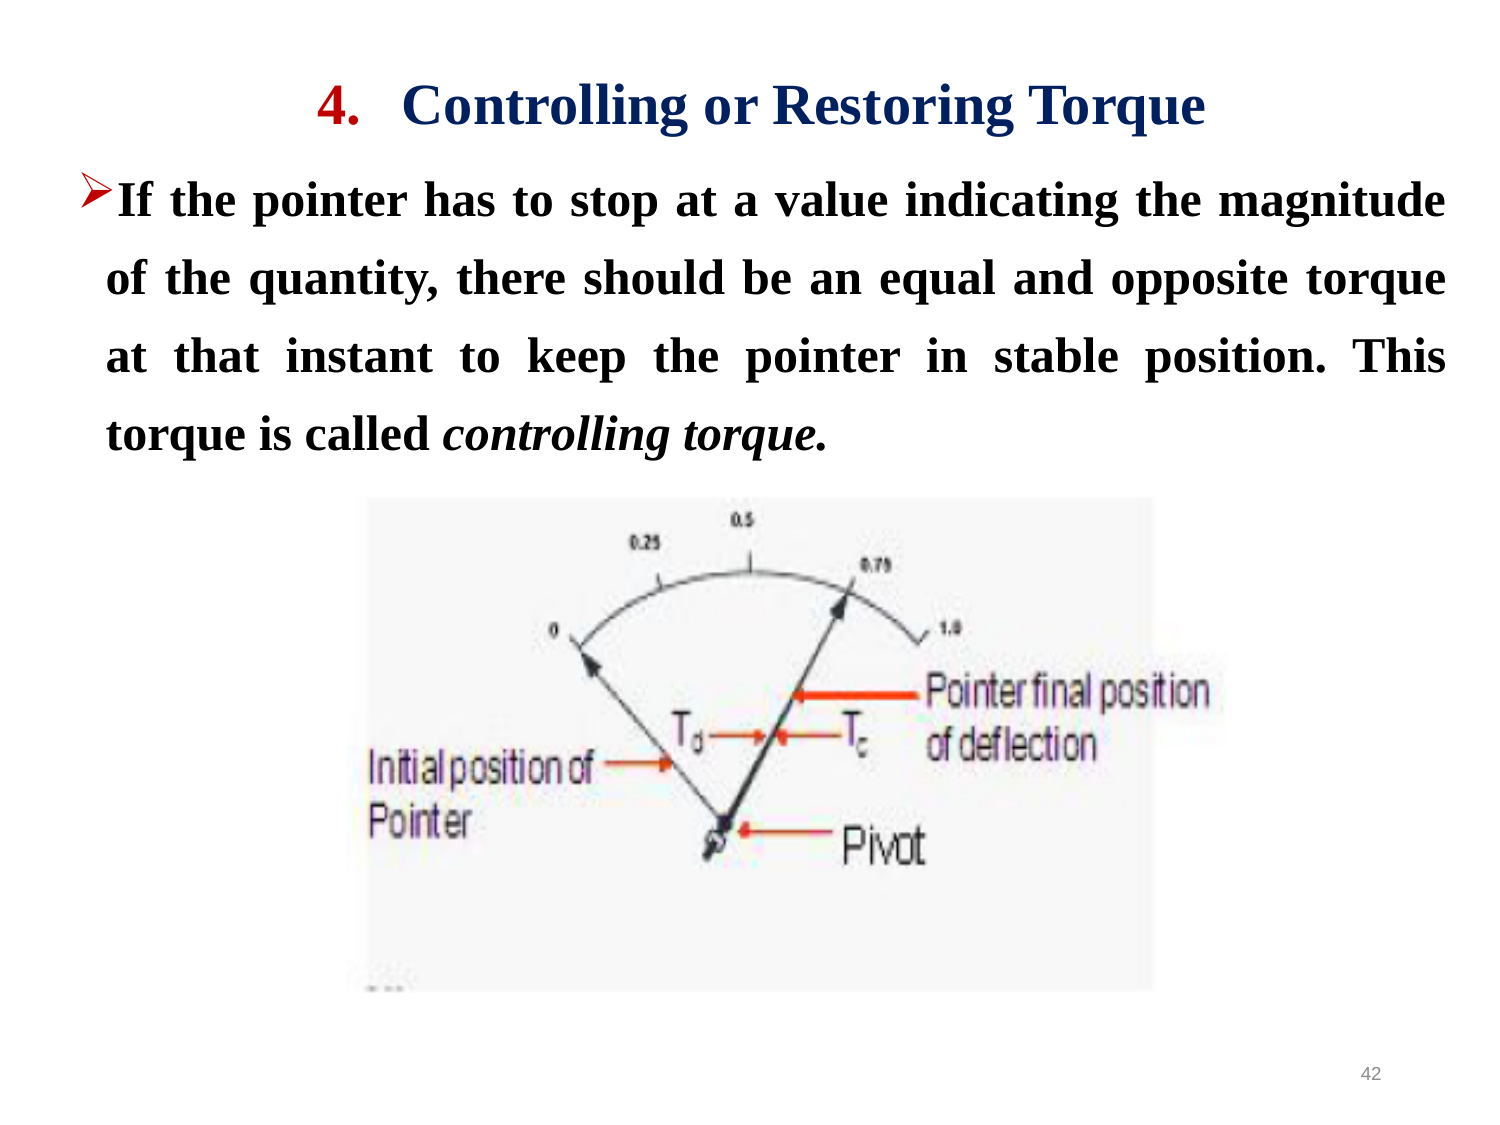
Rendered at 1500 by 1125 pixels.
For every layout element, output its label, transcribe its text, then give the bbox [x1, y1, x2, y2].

list Controlling or Restoring Torque If the pointer has to stop at a value indicating the magnitude of the quantity, there should be an equal and opposite torque at that instant to keep the pointer in stable position. This torque is called controlling torque. [62, 37, 1463, 863]
slide_number 42 [1059, 1042, 1397, 1103]
picture [312, 487, 1238, 1013]
